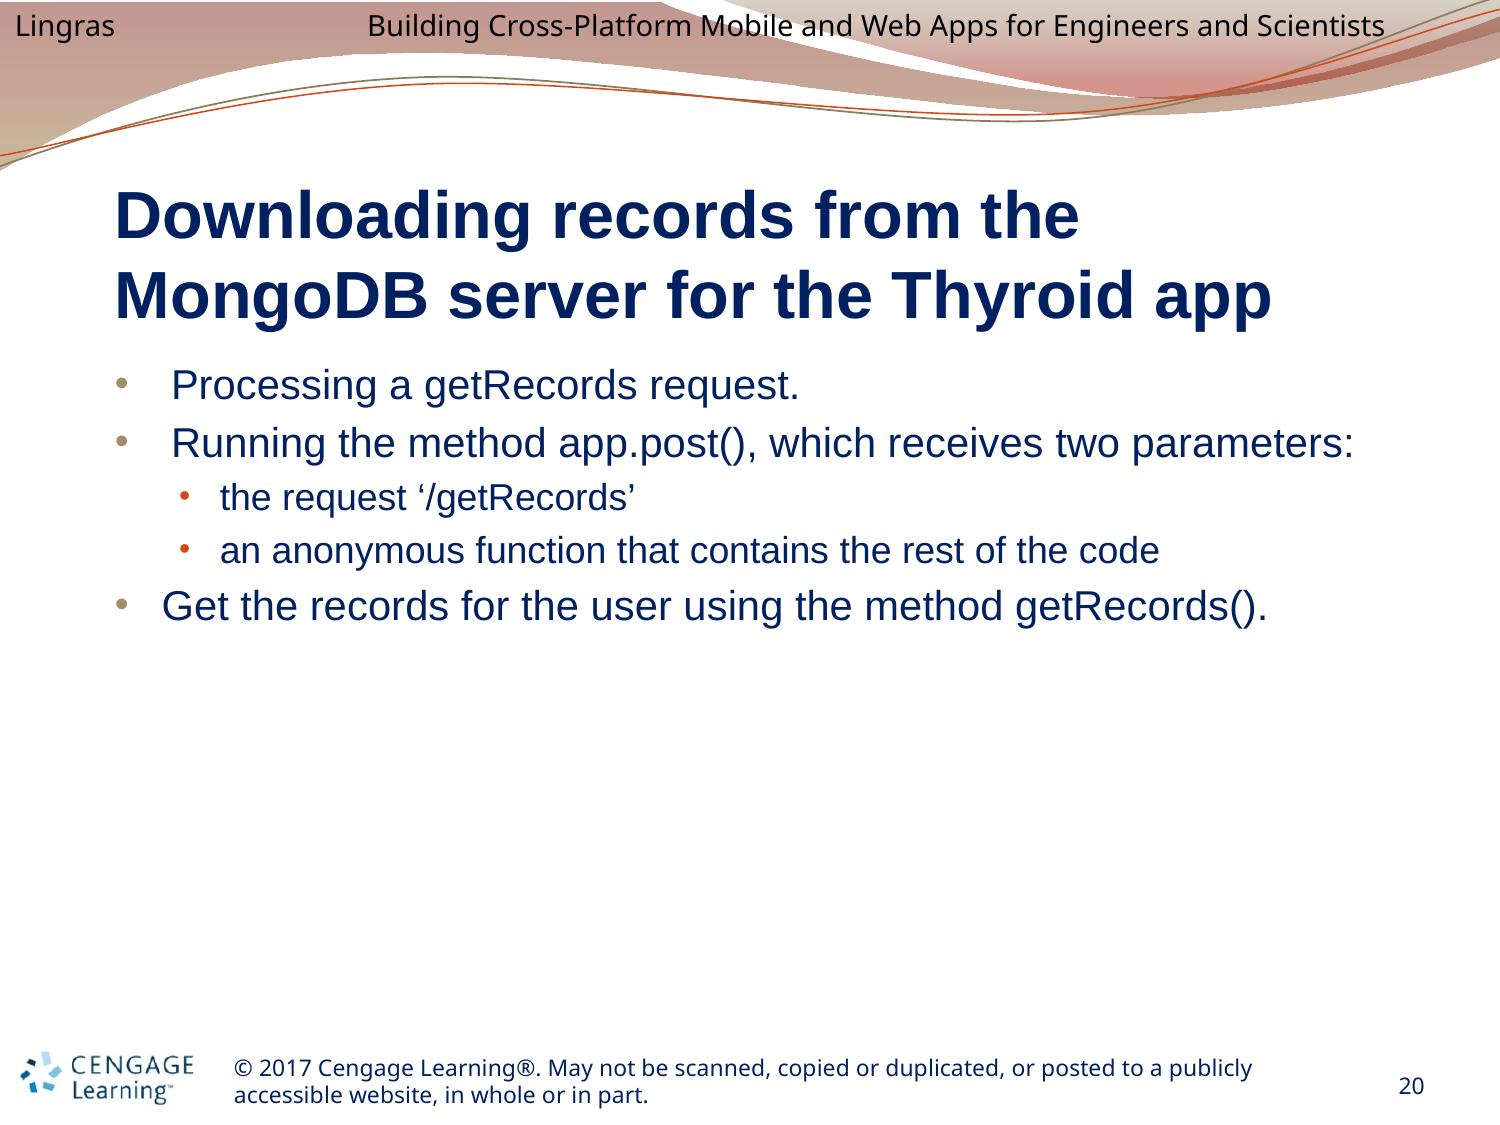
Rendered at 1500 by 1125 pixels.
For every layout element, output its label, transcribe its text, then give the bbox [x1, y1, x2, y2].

slide_number 20 [1299, 1042, 1425, 1103]
list Processing a getRecords request. Running the method app.post(), which receives two parameters: the request ‘/getRecords’ an anonymous function that contains the rest of the code Get the records for the user using the method getRecords(). [99, 350, 1382, 1032]
footer © 2017 Cengage Learning®. May not be scanned, copied or duplicated, or posted to a publicly accessible website, in whole or in part. [233, 1048, 1359, 1109]
title Downloading records from the MongoDB server for the Thyroid app [99, 164, 1382, 325]
picture [0, 1031, 213, 1125]
